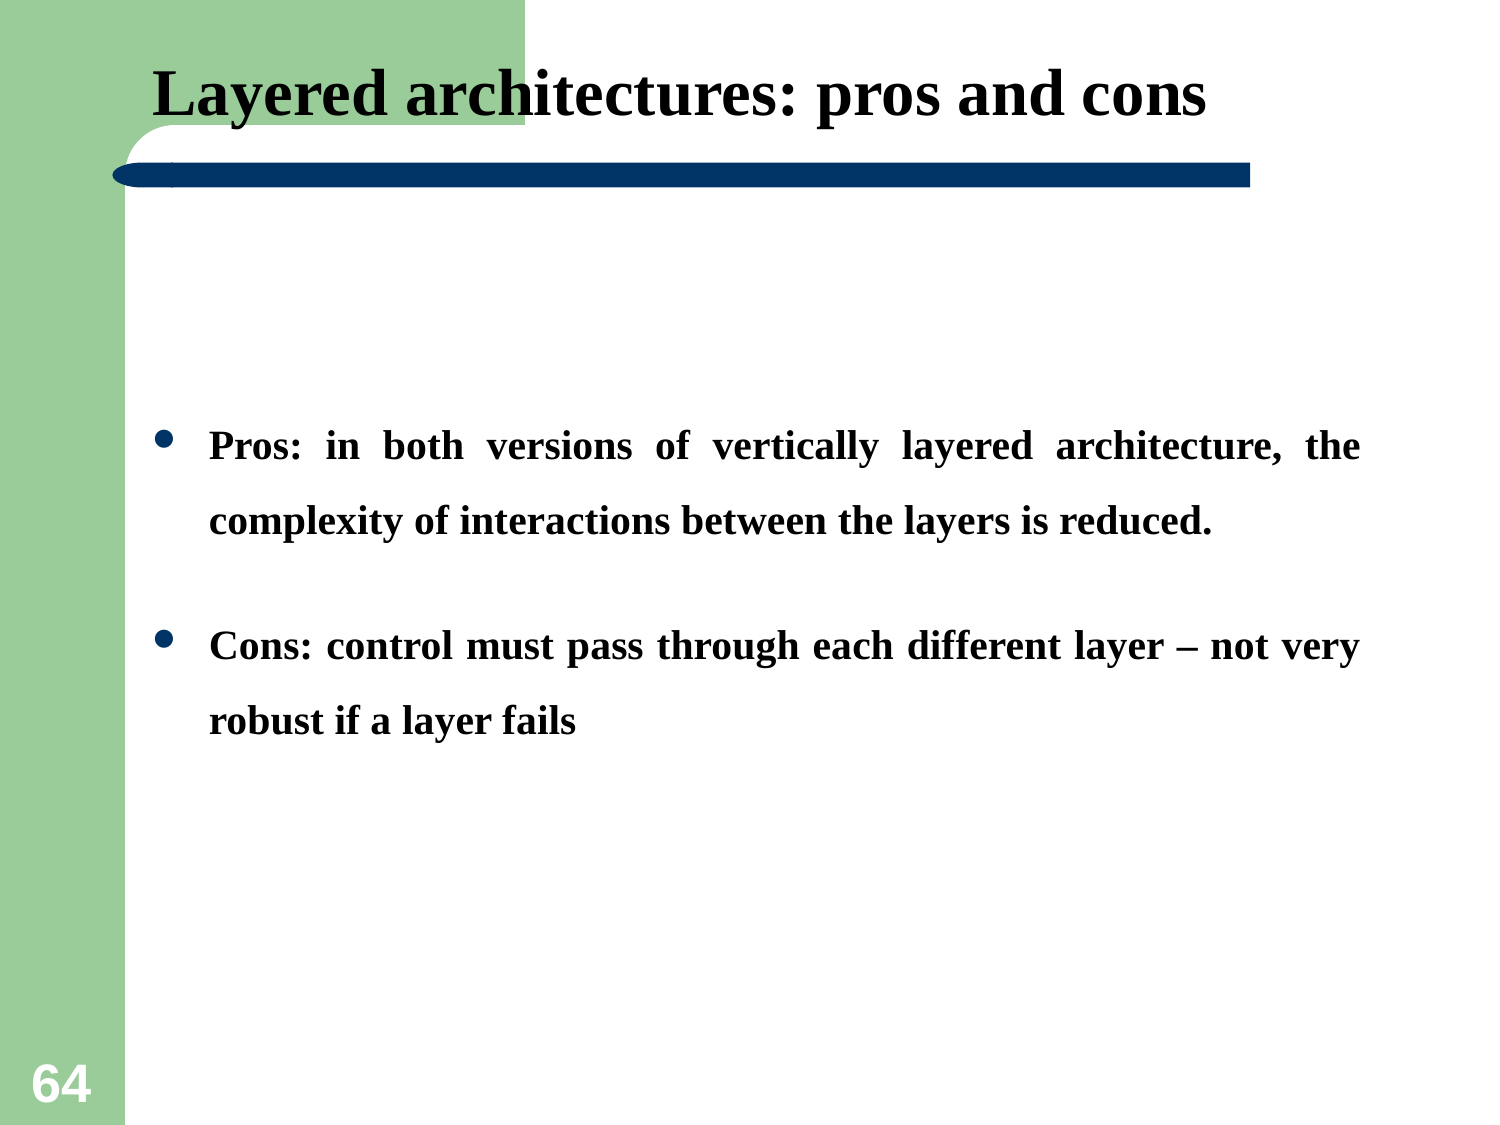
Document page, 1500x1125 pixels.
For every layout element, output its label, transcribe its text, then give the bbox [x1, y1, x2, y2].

list Pros: in both versions of vertically layered architecture, the complexity of interactions between the layers is reduced. Cons: control must pass through each different layer – not very robust if a layer fails [137, 385, 1377, 953]
title Layered architectures: pros and cons [137, 37, 1450, 138]
slide_number 64 [13, 1040, 111, 1122]
